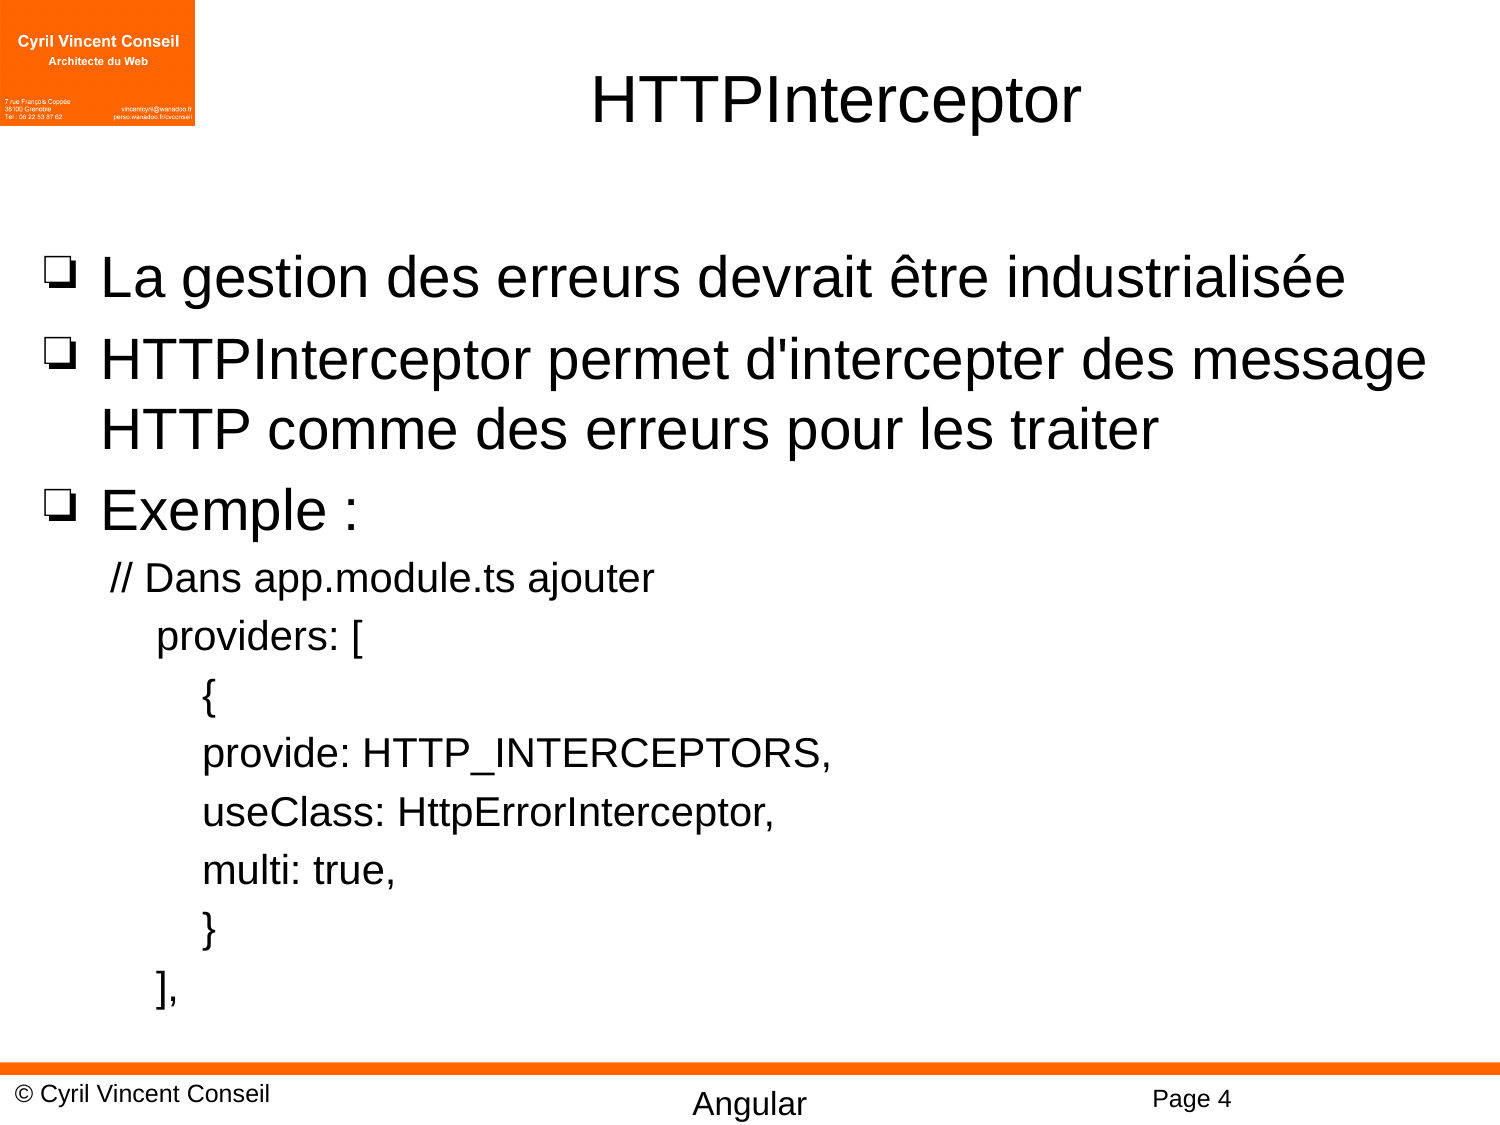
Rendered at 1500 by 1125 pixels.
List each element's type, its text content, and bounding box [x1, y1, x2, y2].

list La gestion des erreurs devrait être industrialisée HTTPInterceptor permet d'intercepter des message HTTP comme des erreurs pour les traiter Exemple : // Dans app.module.ts ajouter providers: [ { provide: HTTP_INTERCEPTORS, useClass: HttpErrorInterceptor, multi: true, } ], [29, 231, 1468, 1059]
title HTTPInterceptor [194, 2, 1480, 190]
picture [0, 0, 195, 126]
